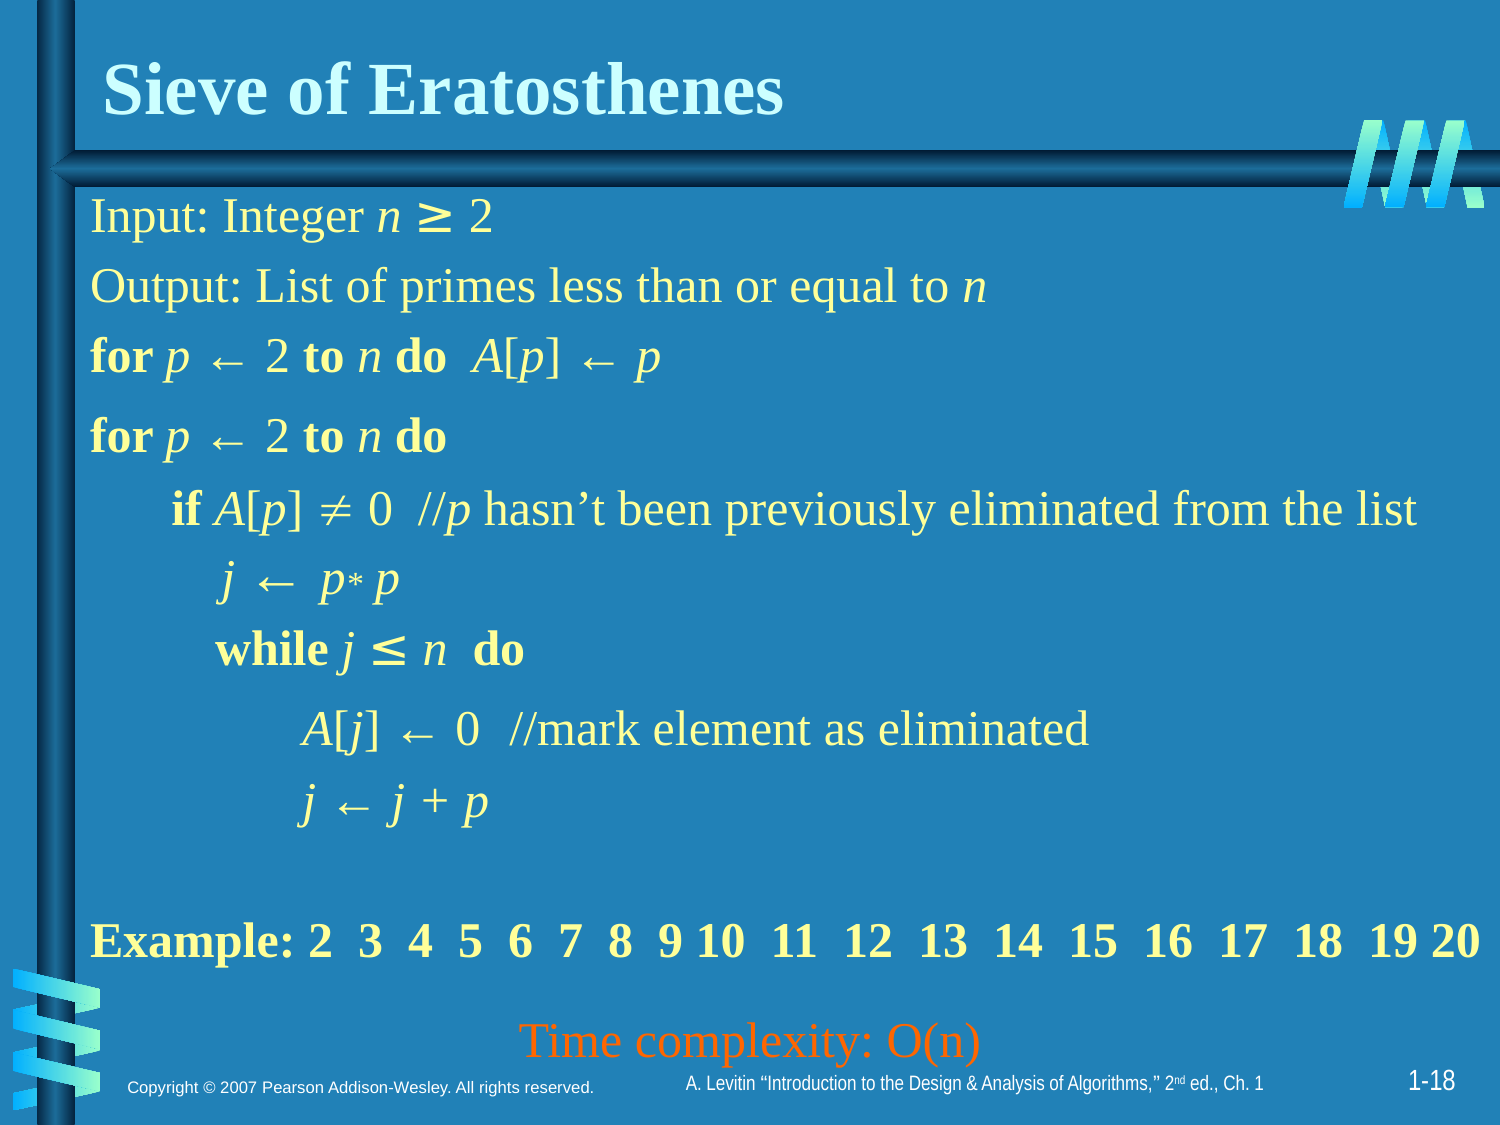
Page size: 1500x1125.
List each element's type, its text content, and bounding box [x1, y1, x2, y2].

slide_number 1- [1158, 1054, 1471, 1105]
text_box Time complexity: O(n) [474, 999, 1025, 1075]
title Sieve of Eratosthenes [87, 24, 1463, 138]
list Input: Integer n ≥ 2 Output: List of primes less than or equal to n for p ← 2 to n do A[p] ← p for p ← 2 to n do if A[p]  0 //p hasn’t been previously eliminated from the list j ← p* p while j ≤ n do A[j] ← 0 //mark element as eliminated j ← j + p Example: 2 3 4 5 6 7 8 9 10 11 12 13 14 15 16 17 18 19 20 [75, 174, 1500, 1050]
